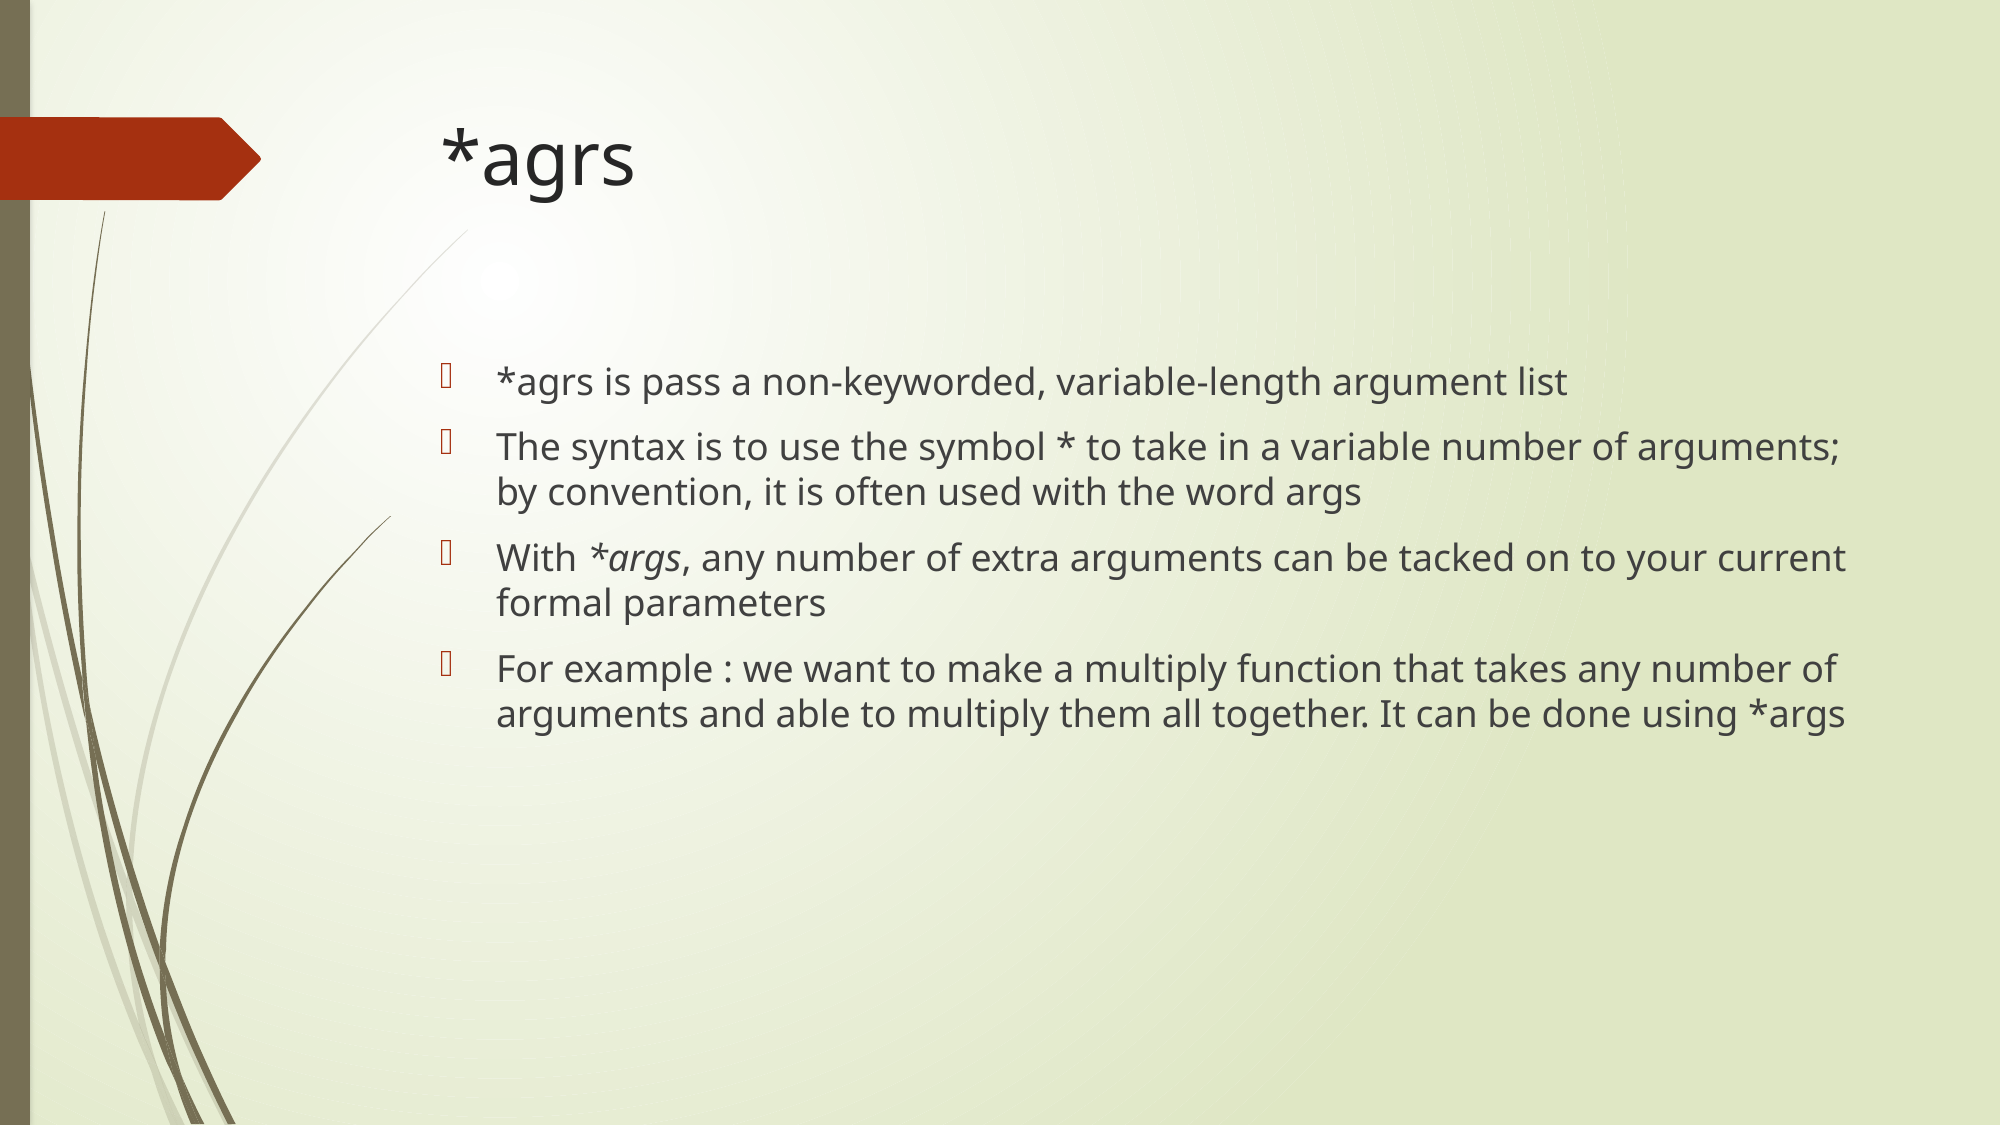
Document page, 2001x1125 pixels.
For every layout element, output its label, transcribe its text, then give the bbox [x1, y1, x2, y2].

title *agrs [425, 102, 1888, 313]
list *agrs is pass a non-keyworded, variable-length argument list The syntax is to use the symbol * to take in a variable number of arguments; by convention, it is often used with the word args With *args, any number of extra arguments can be tacked on to your current formal parameters For example : we want to make a multiply function that takes any number of arguments and able to multiply them all together. It can be done using *args [424, 350, 1888, 970]
